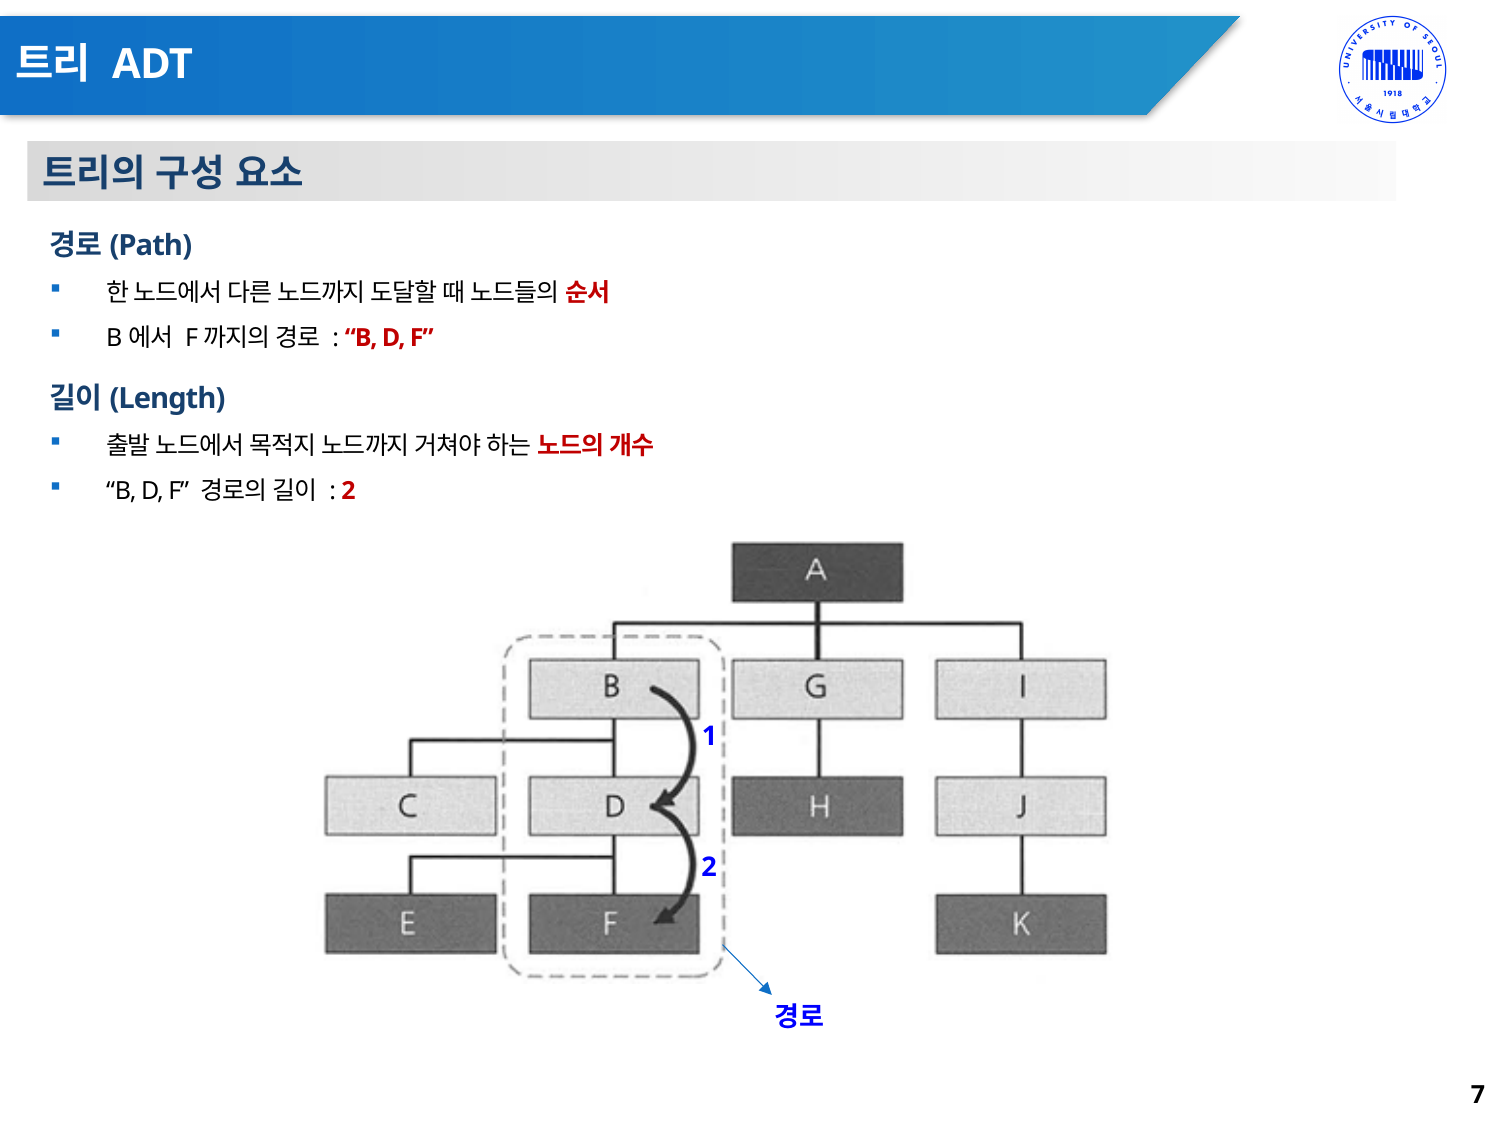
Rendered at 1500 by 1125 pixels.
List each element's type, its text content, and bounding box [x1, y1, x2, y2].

text_box 트리의 구성 요소 [27, 141, 1397, 201]
slide_number 7 [1162, 1065, 1500, 1125]
picture [1337, 15, 1447, 124]
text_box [722, 944, 772, 995]
text_box 경로(Path) 한 노드에서 다른 노드까지 도달할 때 노드들의 순서 B에서 F까지의 경로 : “B, D, F” [35, 201, 1453, 354]
text_box 길이(Length) 출발 노드에서 목적지 노드까지 거쳐야 하는 노드의 개수 “B, D, F” 경로의 길이 : 2 [35, 354, 1453, 512]
text_box 경로 [759, 992, 892, 1040]
title 트리 ADT [0, 29, 1004, 101]
picture [311, 540, 1113, 984]
